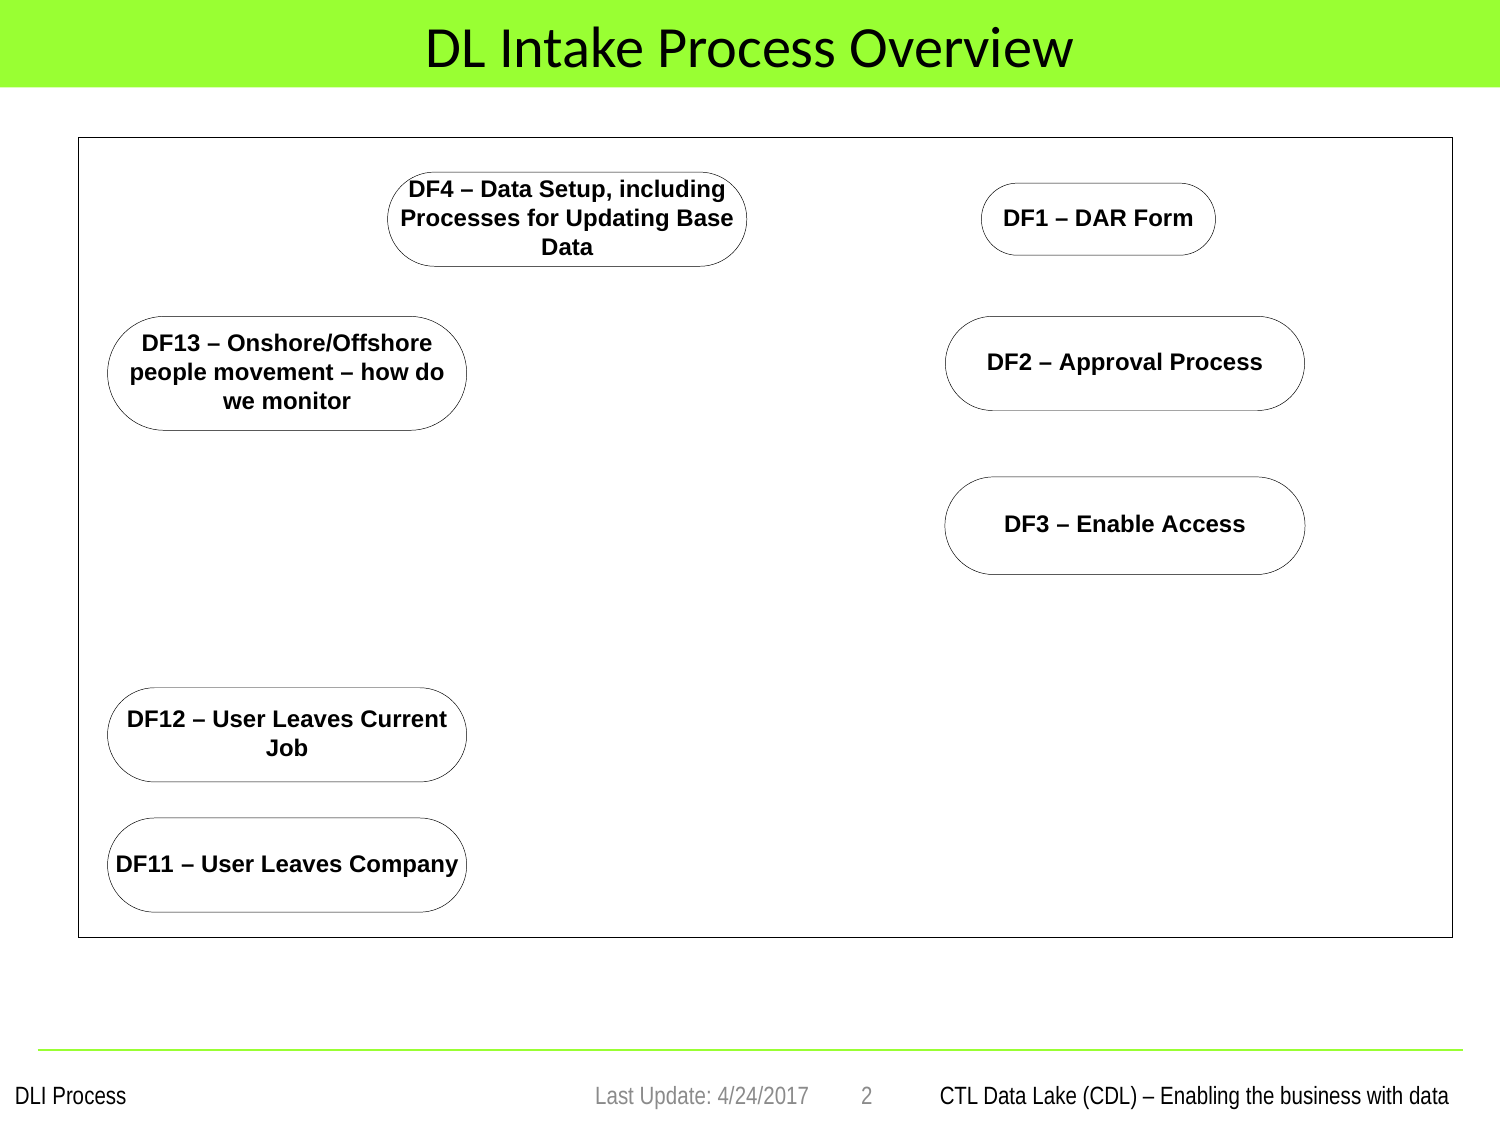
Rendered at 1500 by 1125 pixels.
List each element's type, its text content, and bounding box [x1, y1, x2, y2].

title DL Intake Process Overview [0, 1, 1500, 88]
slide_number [537, 1065, 825, 1125]
slide_number 2 [825, 1065, 888, 1125]
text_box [77, 137, 1453, 938]
